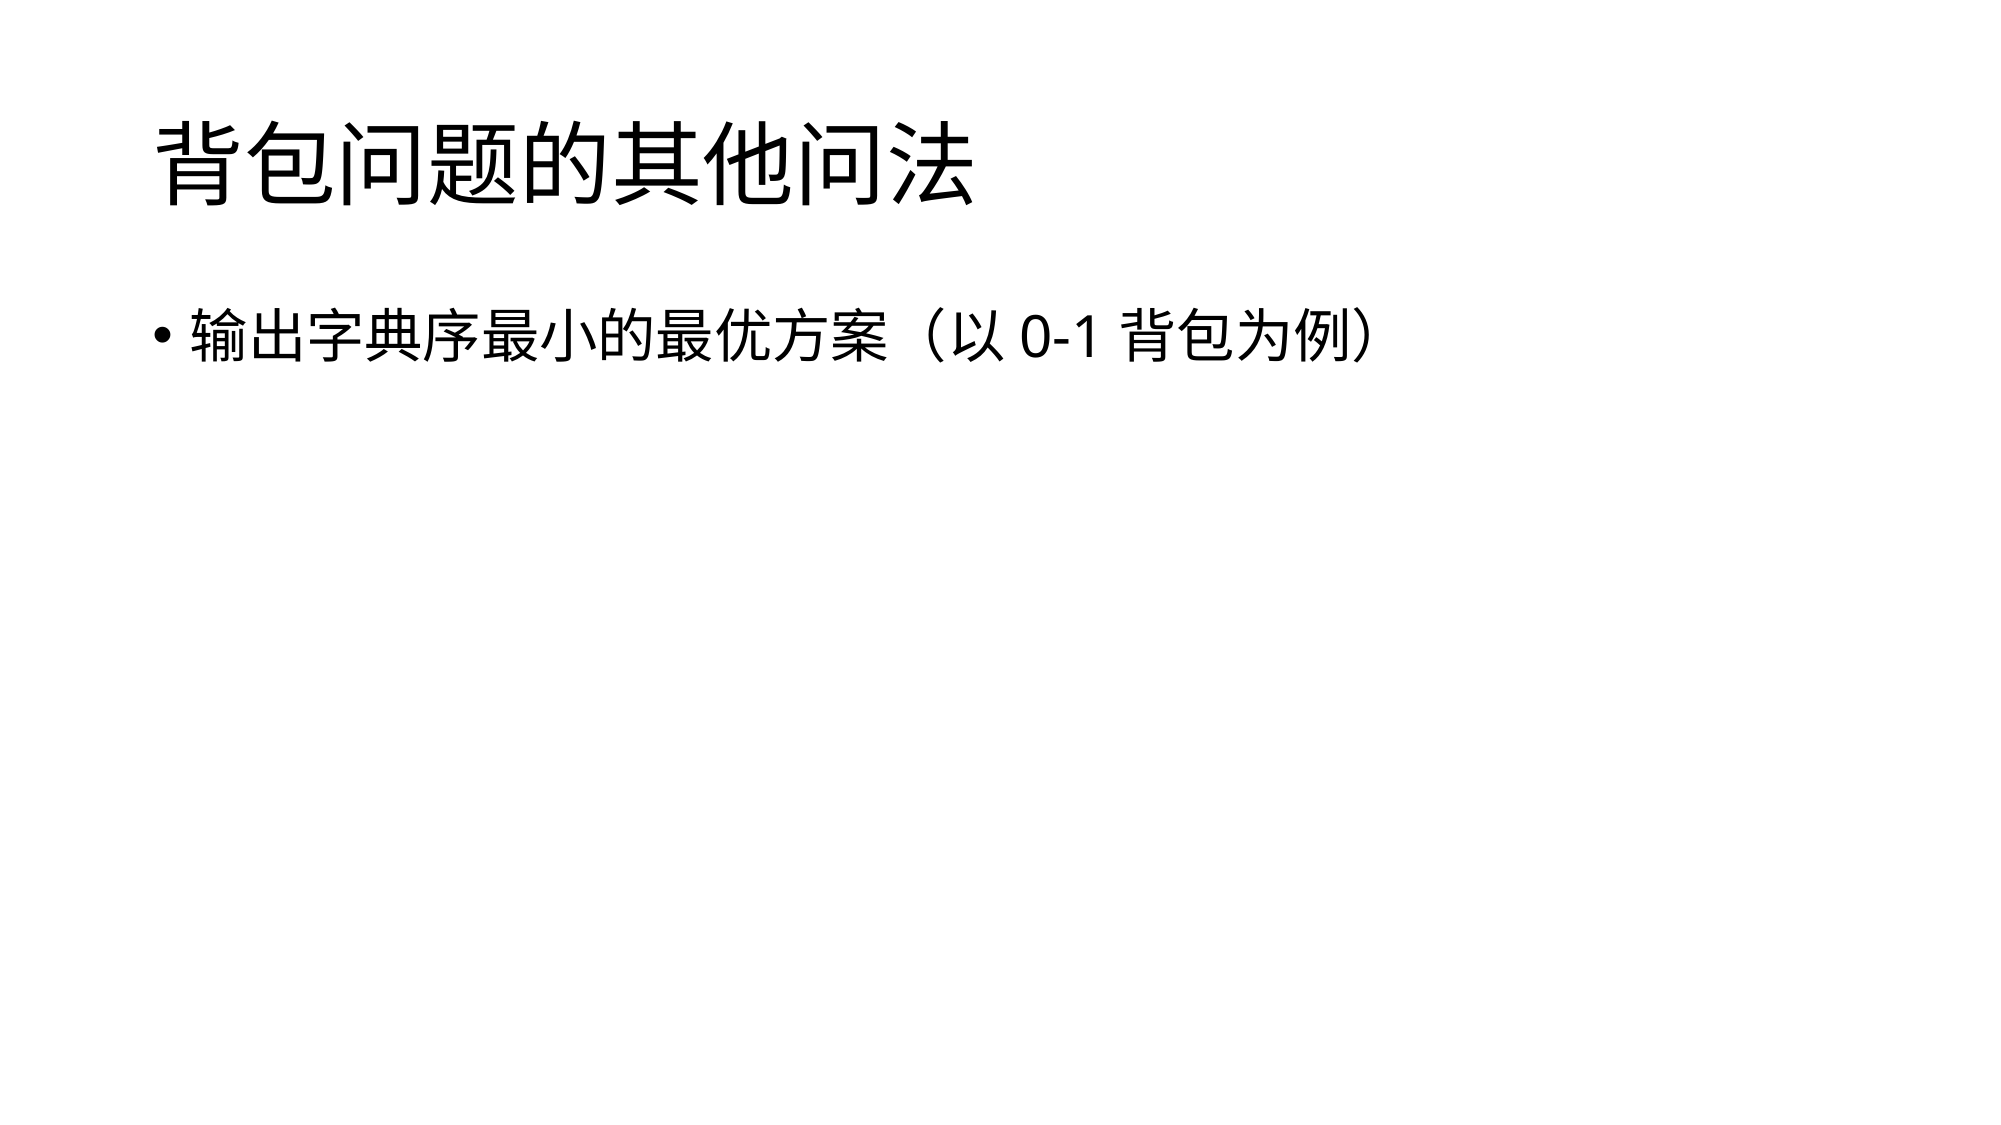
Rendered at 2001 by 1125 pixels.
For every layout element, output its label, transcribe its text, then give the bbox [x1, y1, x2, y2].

title 背包问题的其他问法 [137, 59, 1863, 278]
list 输出字典序最小的最优方案（以0-1背包为例） [137, 299, 1863, 1014]
